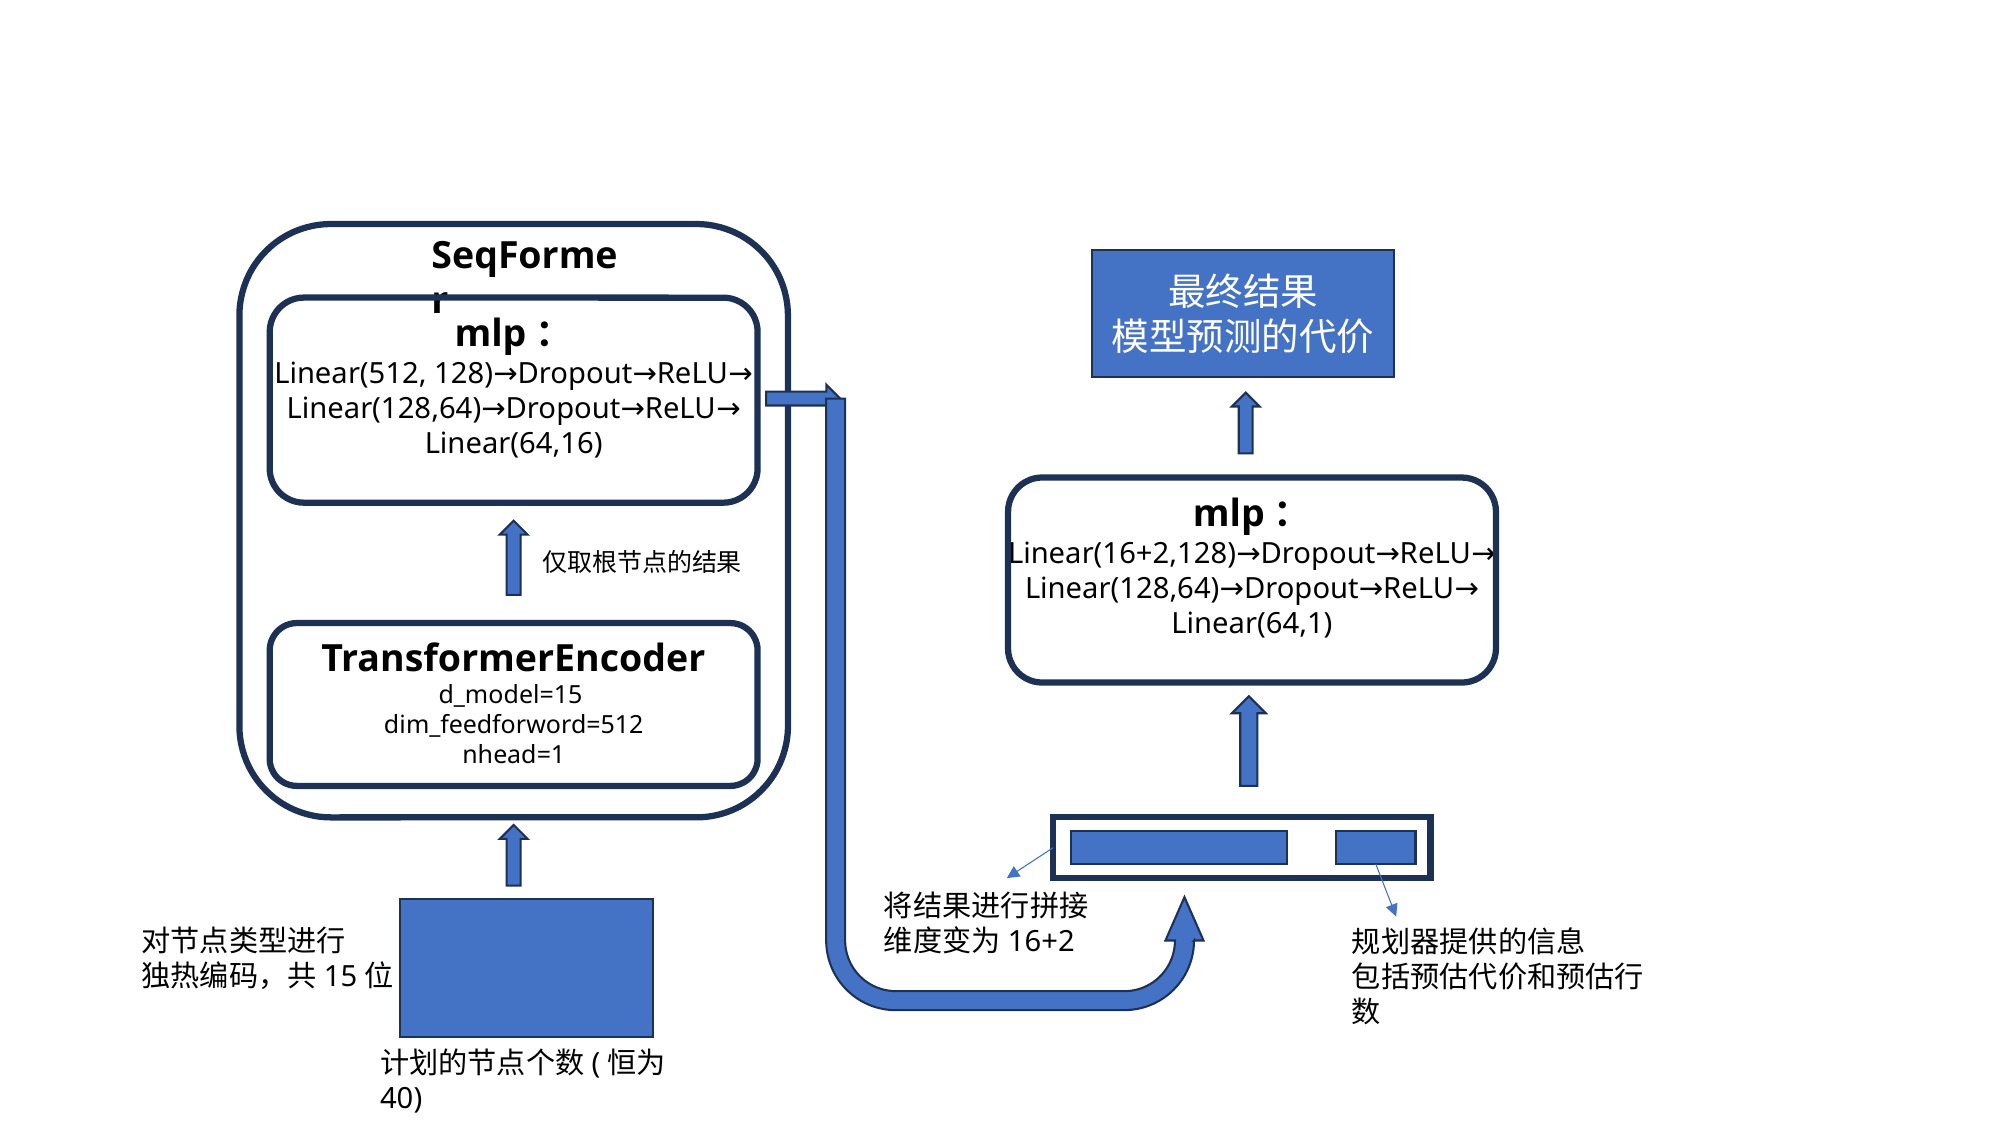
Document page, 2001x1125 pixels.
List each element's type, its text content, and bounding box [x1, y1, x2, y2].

text_box 对节点类型进行 独热编码，共15位 [126, 915, 466, 1000]
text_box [999, 477, 1505, 683]
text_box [1375, 864, 1397, 917]
text_box 计划的节点个数(恒为40) [365, 1036, 704, 1122]
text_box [239, 224, 788, 818]
text_box [497, 823, 531, 887]
text_box [1229, 694, 1269, 787]
text_box [825, 397, 1191, 1012]
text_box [1006, 847, 1054, 879]
text_box [788, 382, 841, 407]
text_box [399, 898, 654, 1036]
text_box 将结果进行拼接 维度变为16+2 [869, 880, 1208, 965]
text_box 最终结果 模型预测的代价 [1091, 249, 1395, 378]
text_box 规划器提供的信息 包括预估代价和预估行数 [1337, 915, 1676, 1036]
text_box [1052, 816, 1431, 879]
text_box [1229, 391, 1263, 455]
